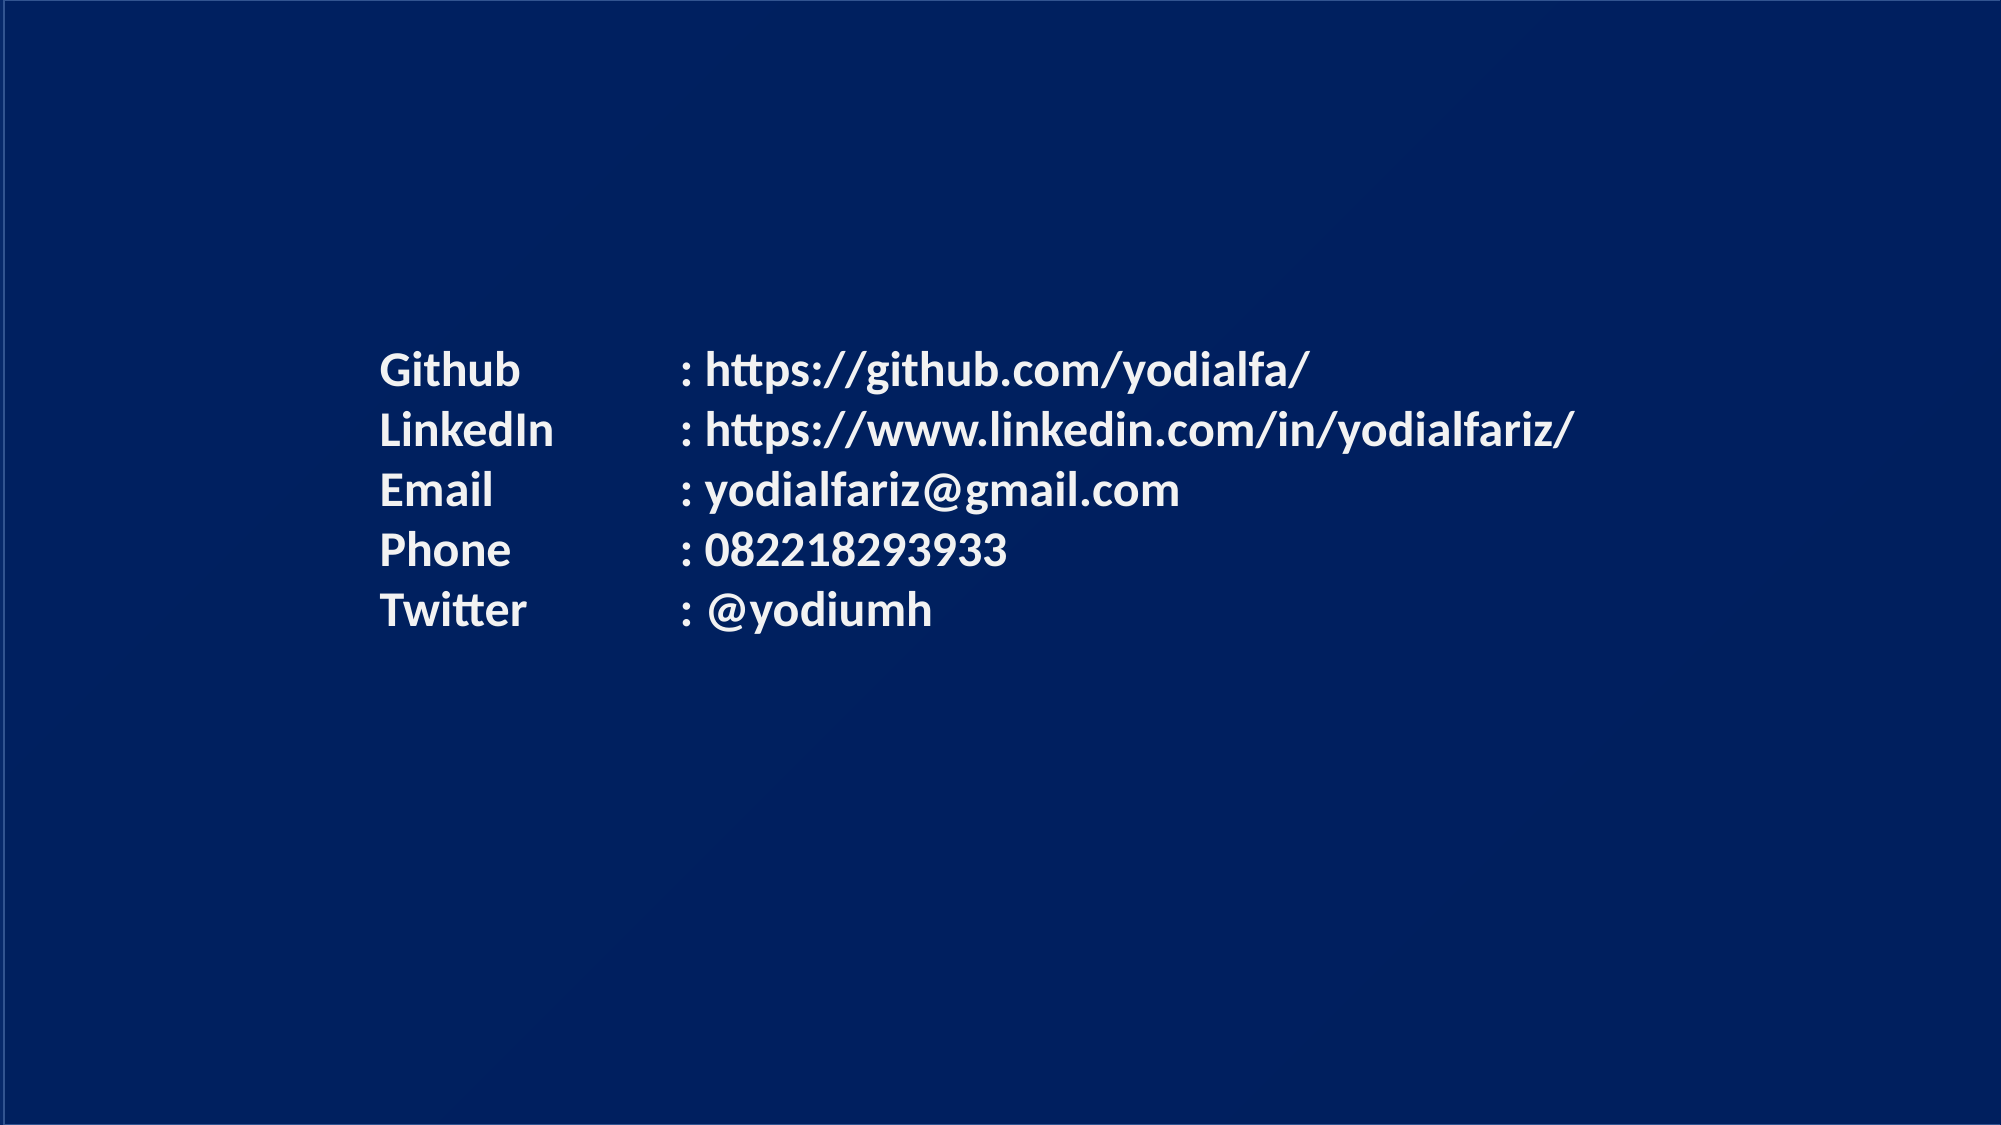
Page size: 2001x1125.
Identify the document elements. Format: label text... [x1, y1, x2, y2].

text_box [3, 0, 2000, 1125]
text_box Github : https://github.com/yodialfa/ LinkedIn : https://www.linkedin.com/in/yodialfariz/ Email : yodialfariz@gmail.com Phone : 082218293933 Twitter : @yodiumh [364, 328, 1799, 644]
